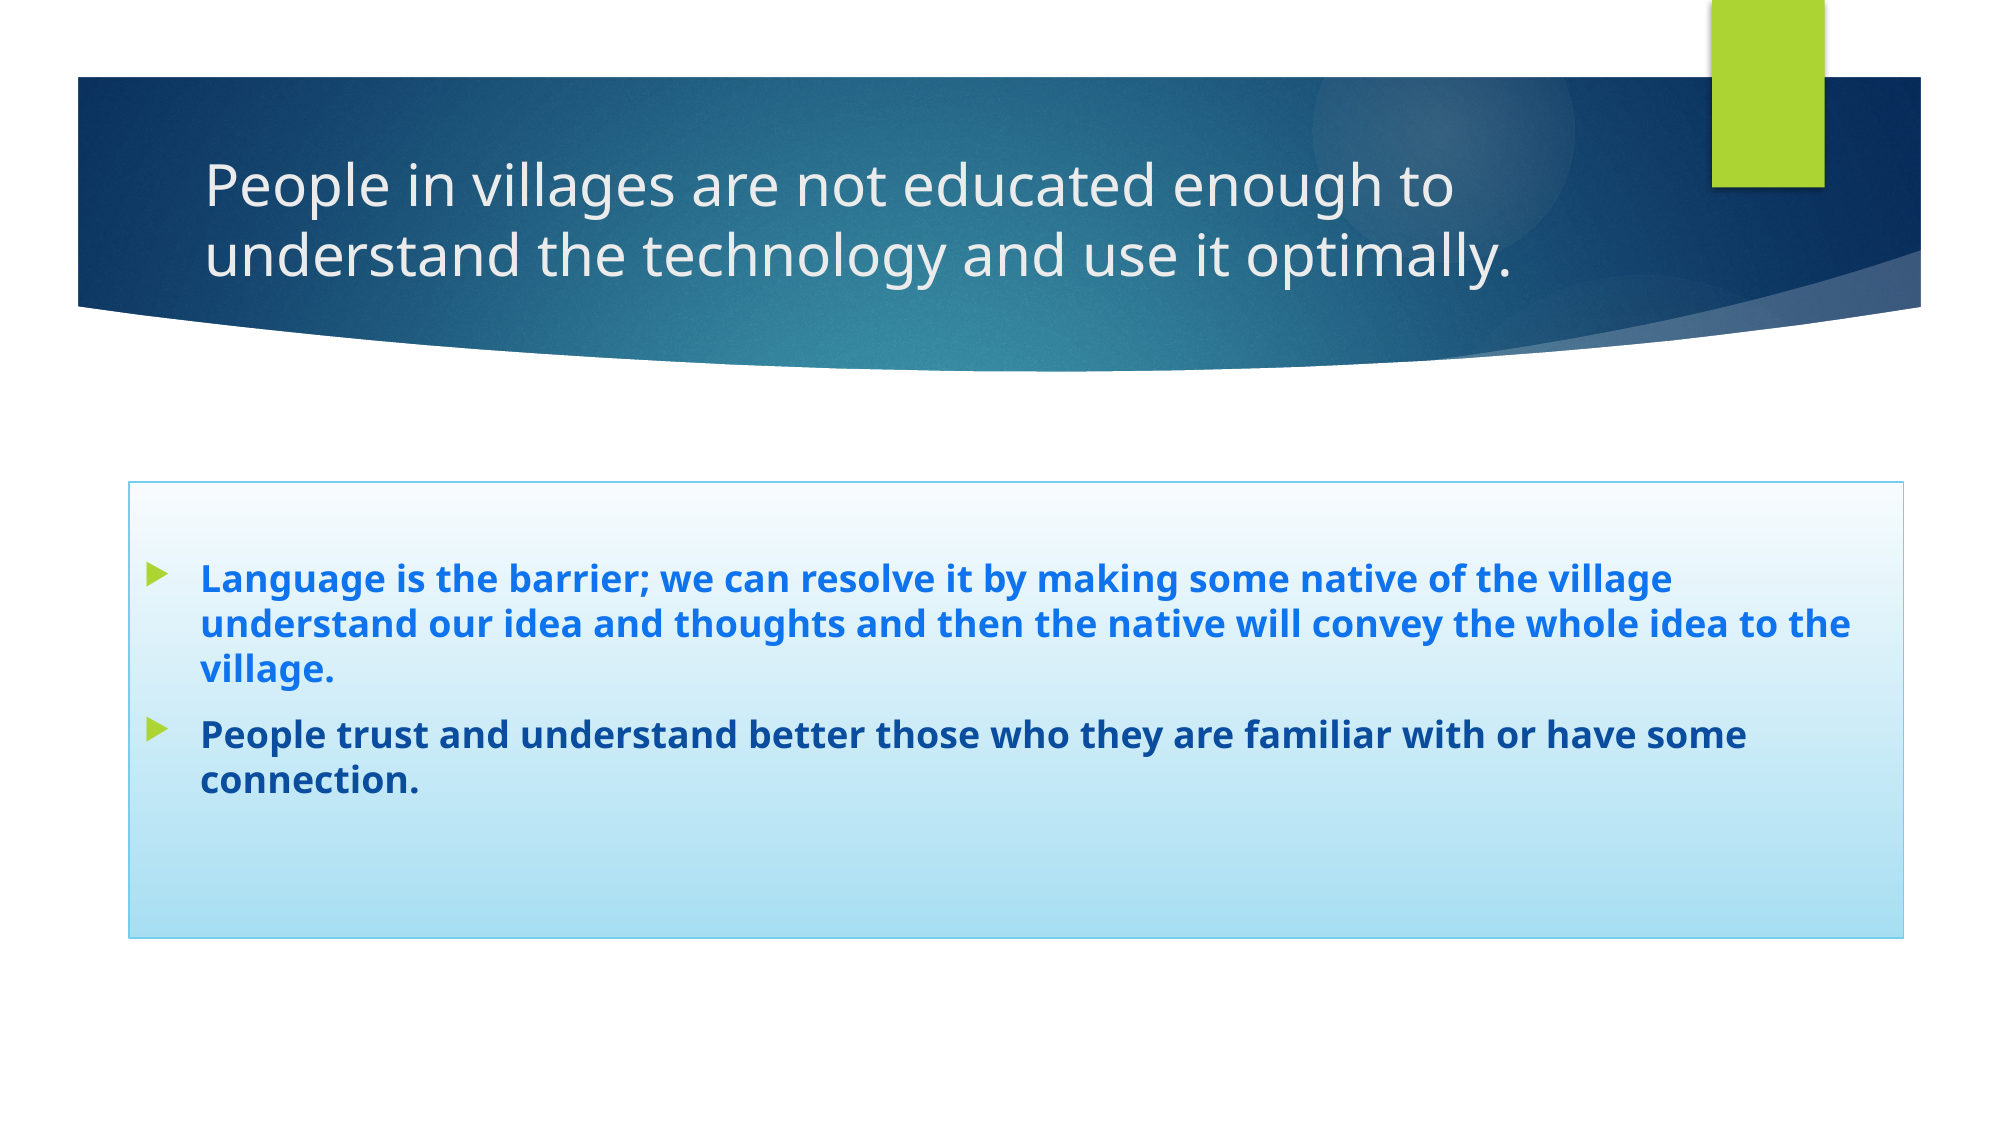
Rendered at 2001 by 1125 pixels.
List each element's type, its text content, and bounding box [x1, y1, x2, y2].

title People in villages are not educated enough to understand the technology and use it optimally. [189, 159, 1627, 276]
list Language is the barrier; we can resolve it by making some native of the village understand our idea and thoughts and then the native will convey the whole idea to the village. People trust and understand better those who they are familiar with or have some connection. [128, 481, 1904, 939]
